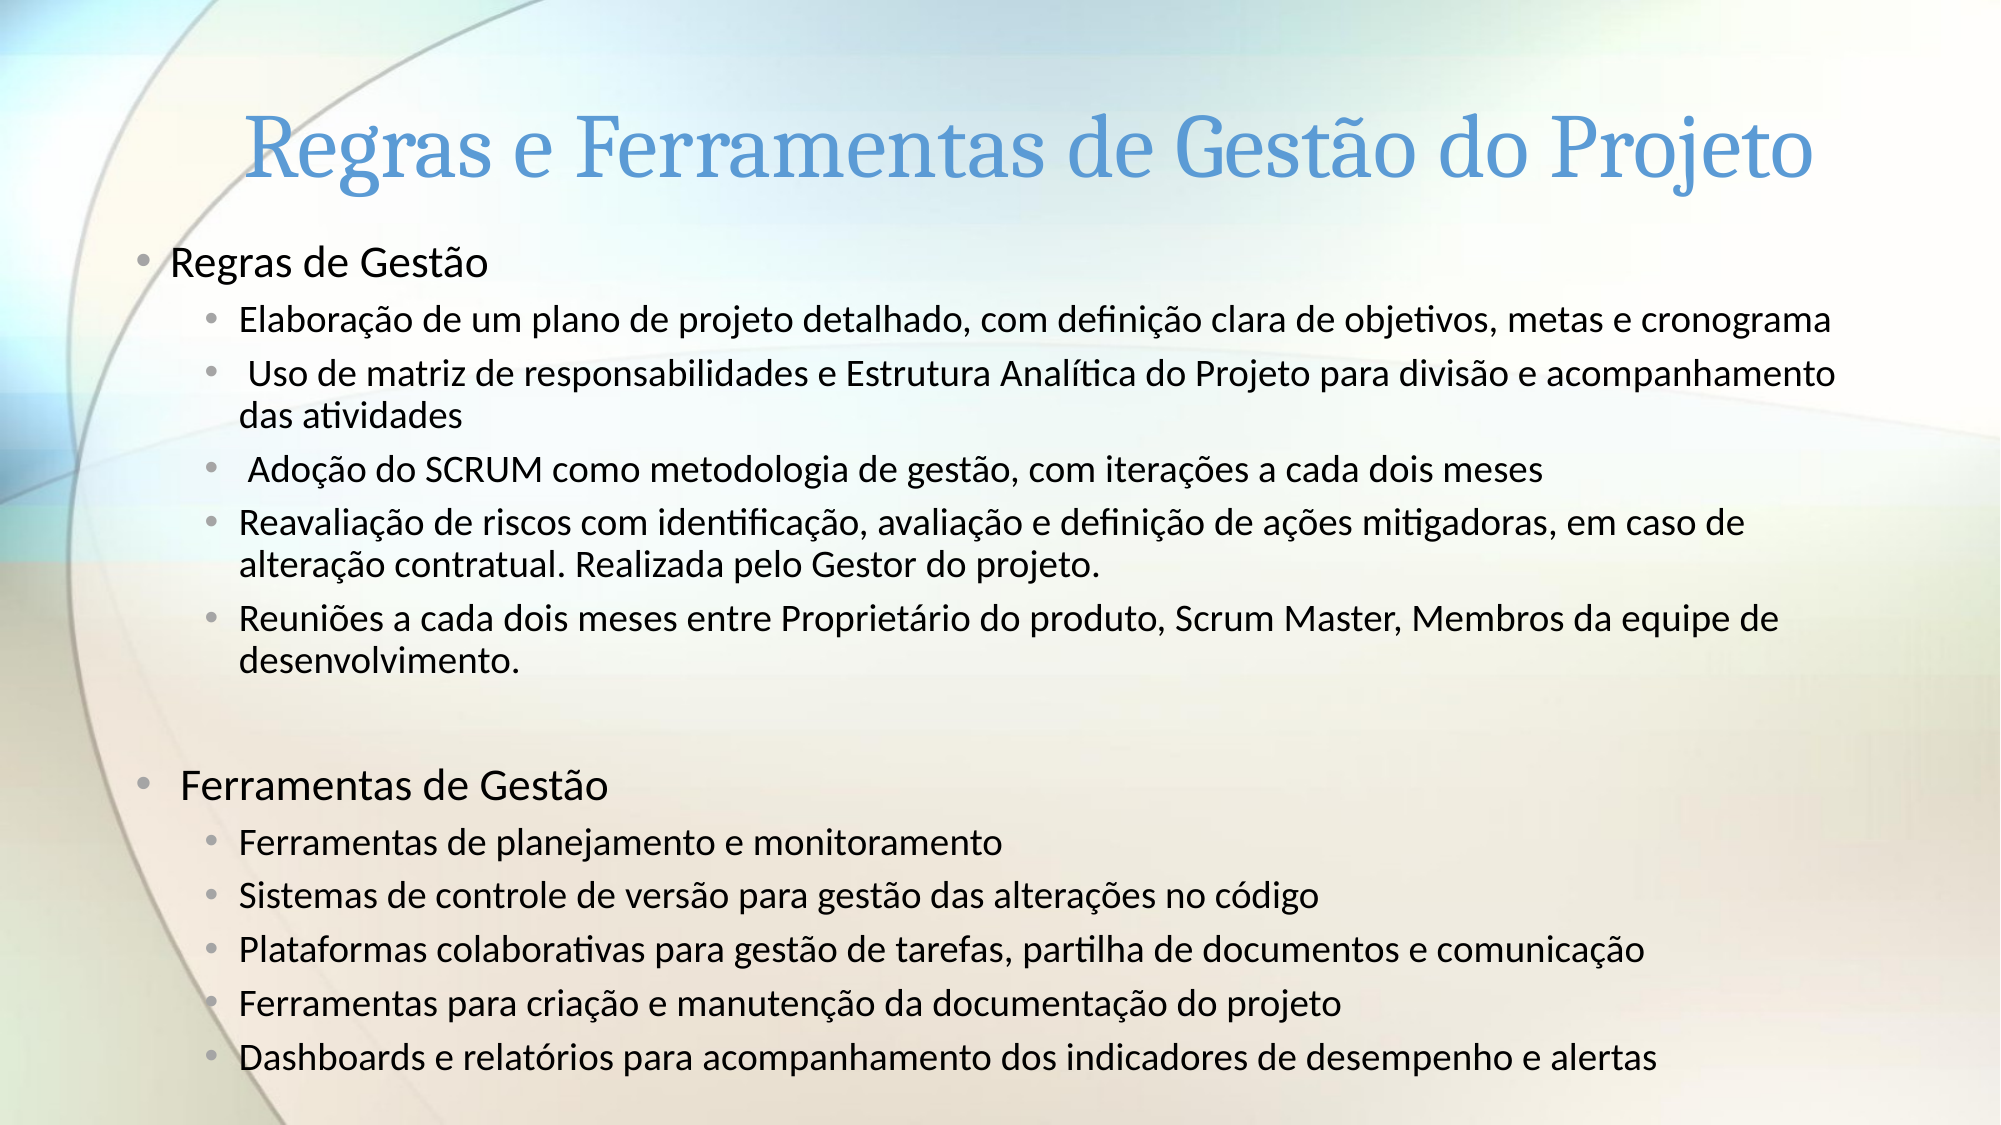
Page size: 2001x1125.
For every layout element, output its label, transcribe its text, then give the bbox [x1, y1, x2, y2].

picture [0, 0, 2001, 1125]
title Regras e Ferramentas de Gestão do Projeto [228, 31, 1835, 250]
list Regras de Gestão Elaboração de um plano de projeto detalhado, com definição clara de objetivos, metas e cronograma Uso de matriz de responsabilidades e Estrutura Analítica do Projeto para divisão e acompanhamento das atividades Adoção do SCRUM como metodologia de gestão, com iterações a cada dois meses Reavaliação de riscos com identificação, avaliação e definição de ações mitigadoras, em caso de alteração contratual. Realizada pelo Gestor do projeto. Reuniões a cada dois meses entre Proprietário do produto, Scrum Master, Membros da equipe de desenvolvimento. Ferramentas de Gestão Ferramentas de planejamento e monitoramento Sistemas de controle de versão para gestão das alterações no código Plataformas colaborativas para gestão de tarefas, partilha de documentos e comunicação Ferramentas para criação e manutenção da documentação do projeto Dashboards e relatórios para acompanhamento dos indicadores de desempenho e alertas [120, 230, 1863, 1125]
